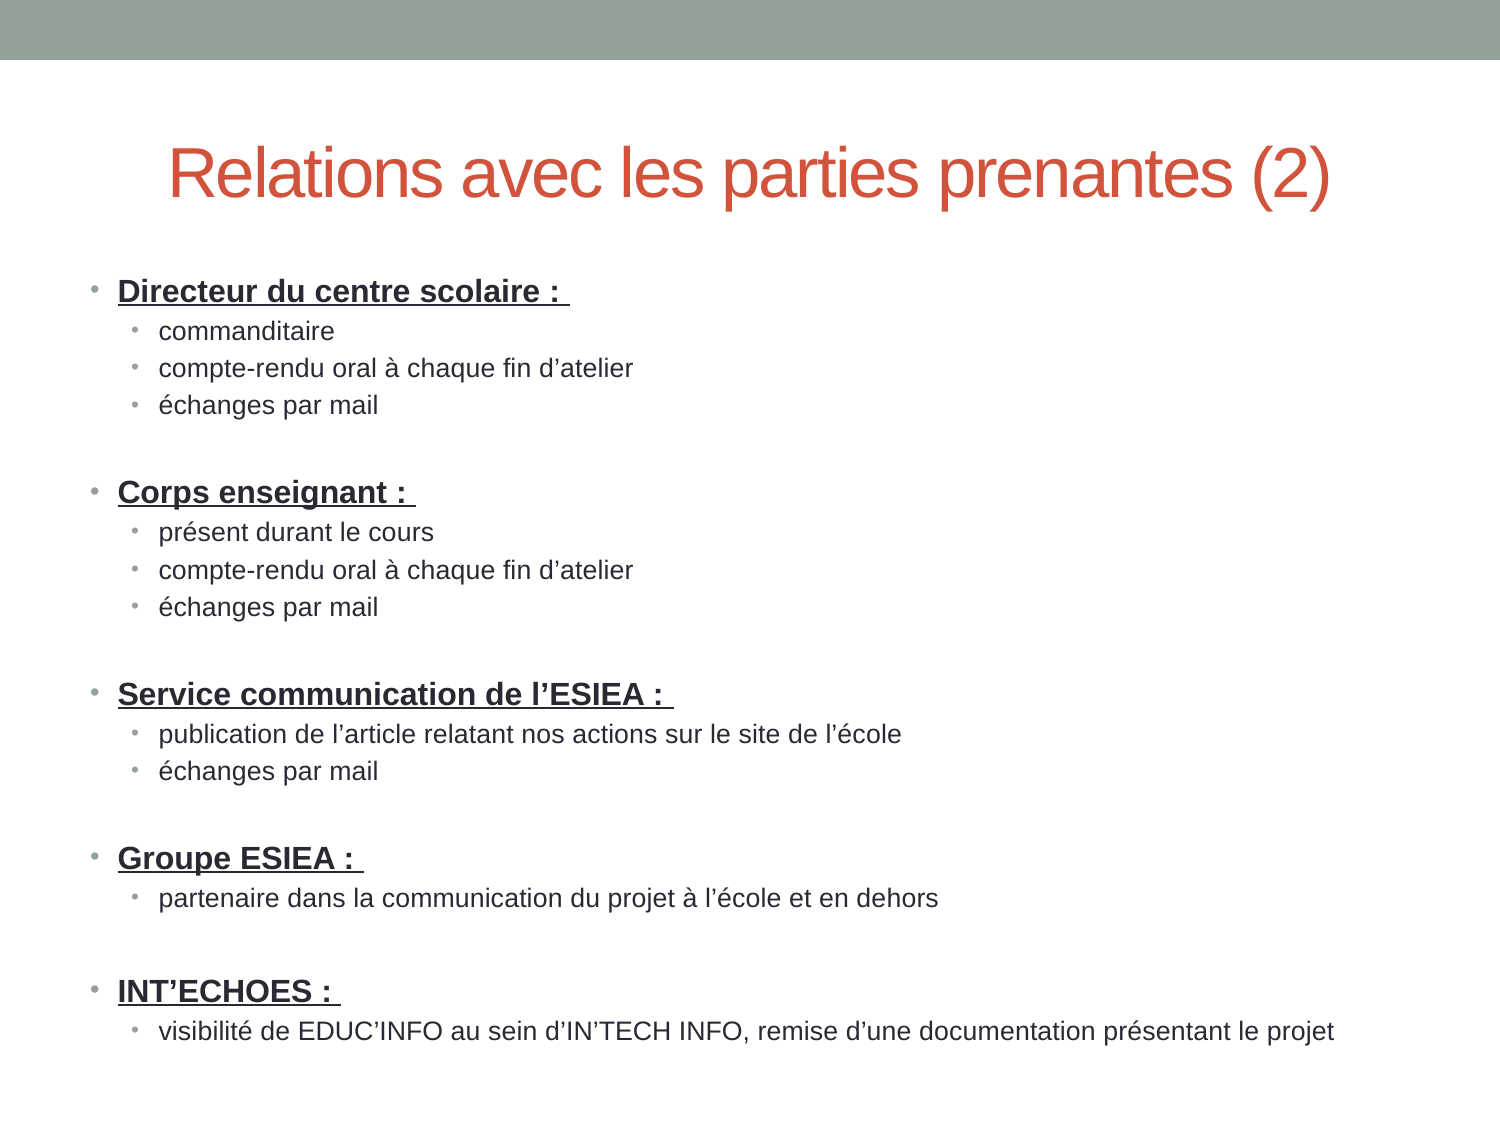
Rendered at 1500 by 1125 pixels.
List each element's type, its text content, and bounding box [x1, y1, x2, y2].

title Relations avec les parties prenantes (2) [75, 87, 1425, 250]
list Directeur du centre scolaire : commanditaire compte-rendu oral à chaque fin d’atelier échanges par mail Corps enseignant : présent durant le cours compte-rendu oral à chaque fin d’atelier échanges par mail Service communication de l’ESIEA : publication de l’article relatant nos actions sur le site de l’école échanges par mail Groupe ESIEA : partenaire dans la communication du projet à l’école et en dehors INT’ECHOES : visibilité de EDUC’INFO au sein d’IN’TECH INFO, remise d’une documentation présentant le projet [75, 262, 1425, 1063]
